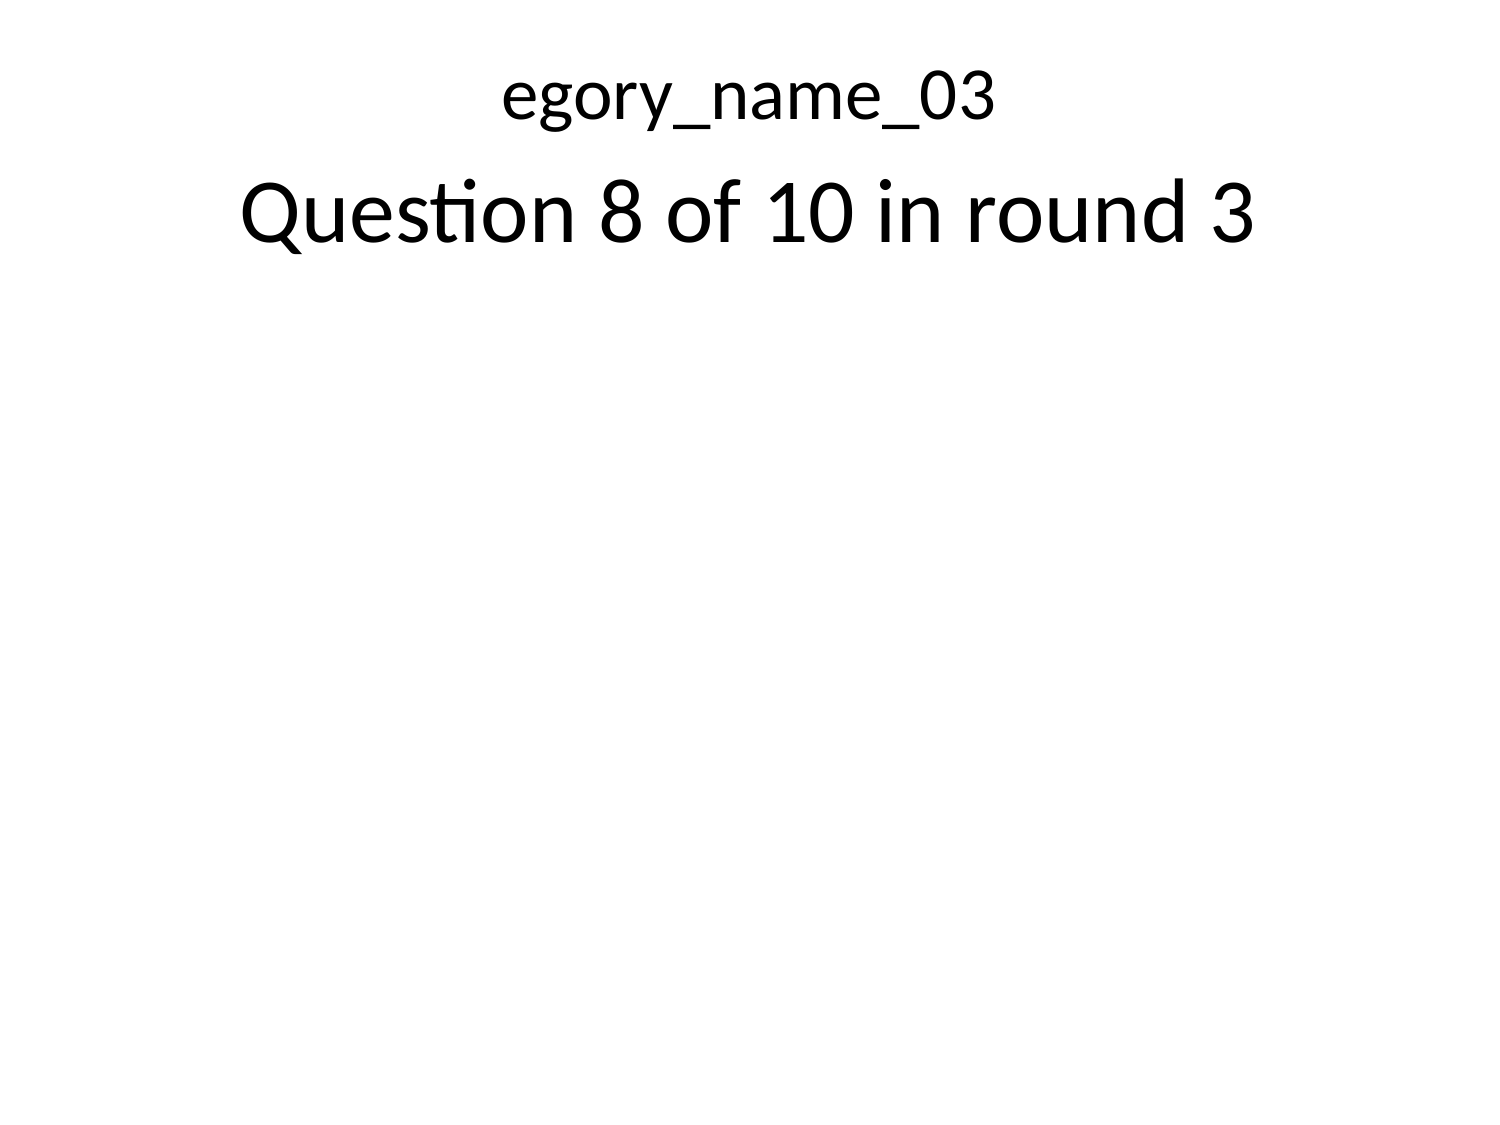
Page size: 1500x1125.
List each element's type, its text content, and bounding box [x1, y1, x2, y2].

text_box egory_name_03 [35, 37, 1463, 143]
text_box Question 8 of 10 in round 3 [35, 143, 1463, 765]
